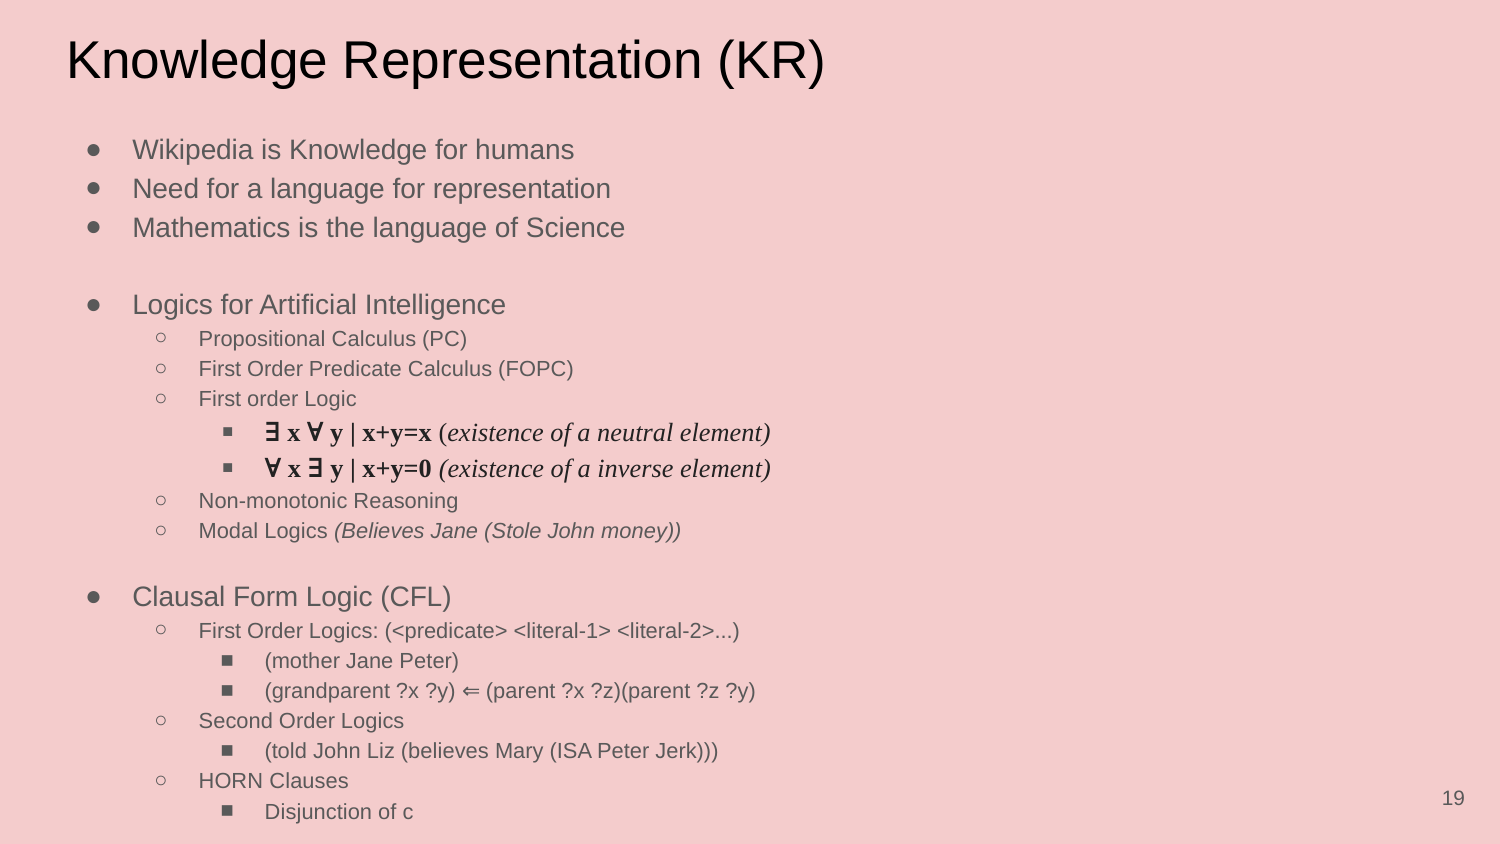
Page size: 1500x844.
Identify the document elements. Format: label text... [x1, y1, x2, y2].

list Wikipedia is Knowledge for humans Need for a language for representation Mathematics is the language of Science Logics for Artificial Intelligence Propositional Calculus (PC) First Order Predicate Calculus (FOPC) First order Logic ∃ x ∀ y | x+y=x (existence of a neutral element) ∀ x ∃ y | x+y=0 (existence of a inverse element) Non-monotonic Reasoning Modal Logics (Believes Jane (Stole John money)) Clausal Form Logic (CFL) First Order Logics: (<predicate> <literal-1> <literal-2>...) (mother Jane Peter) (grandparent ?x ?y) ⇐ (parent ?x ?z)(parent ?z ?y) Second Order Logics (told John Liz (believes Mary (ISA Peter Jerk))) HORN Clauses Disjunction of c [51, 111, 1449, 844]
title Knowledge Representation (KR) [51, 10, 1449, 105]
slide_number ‹#› [1389, 764, 1480, 830]
